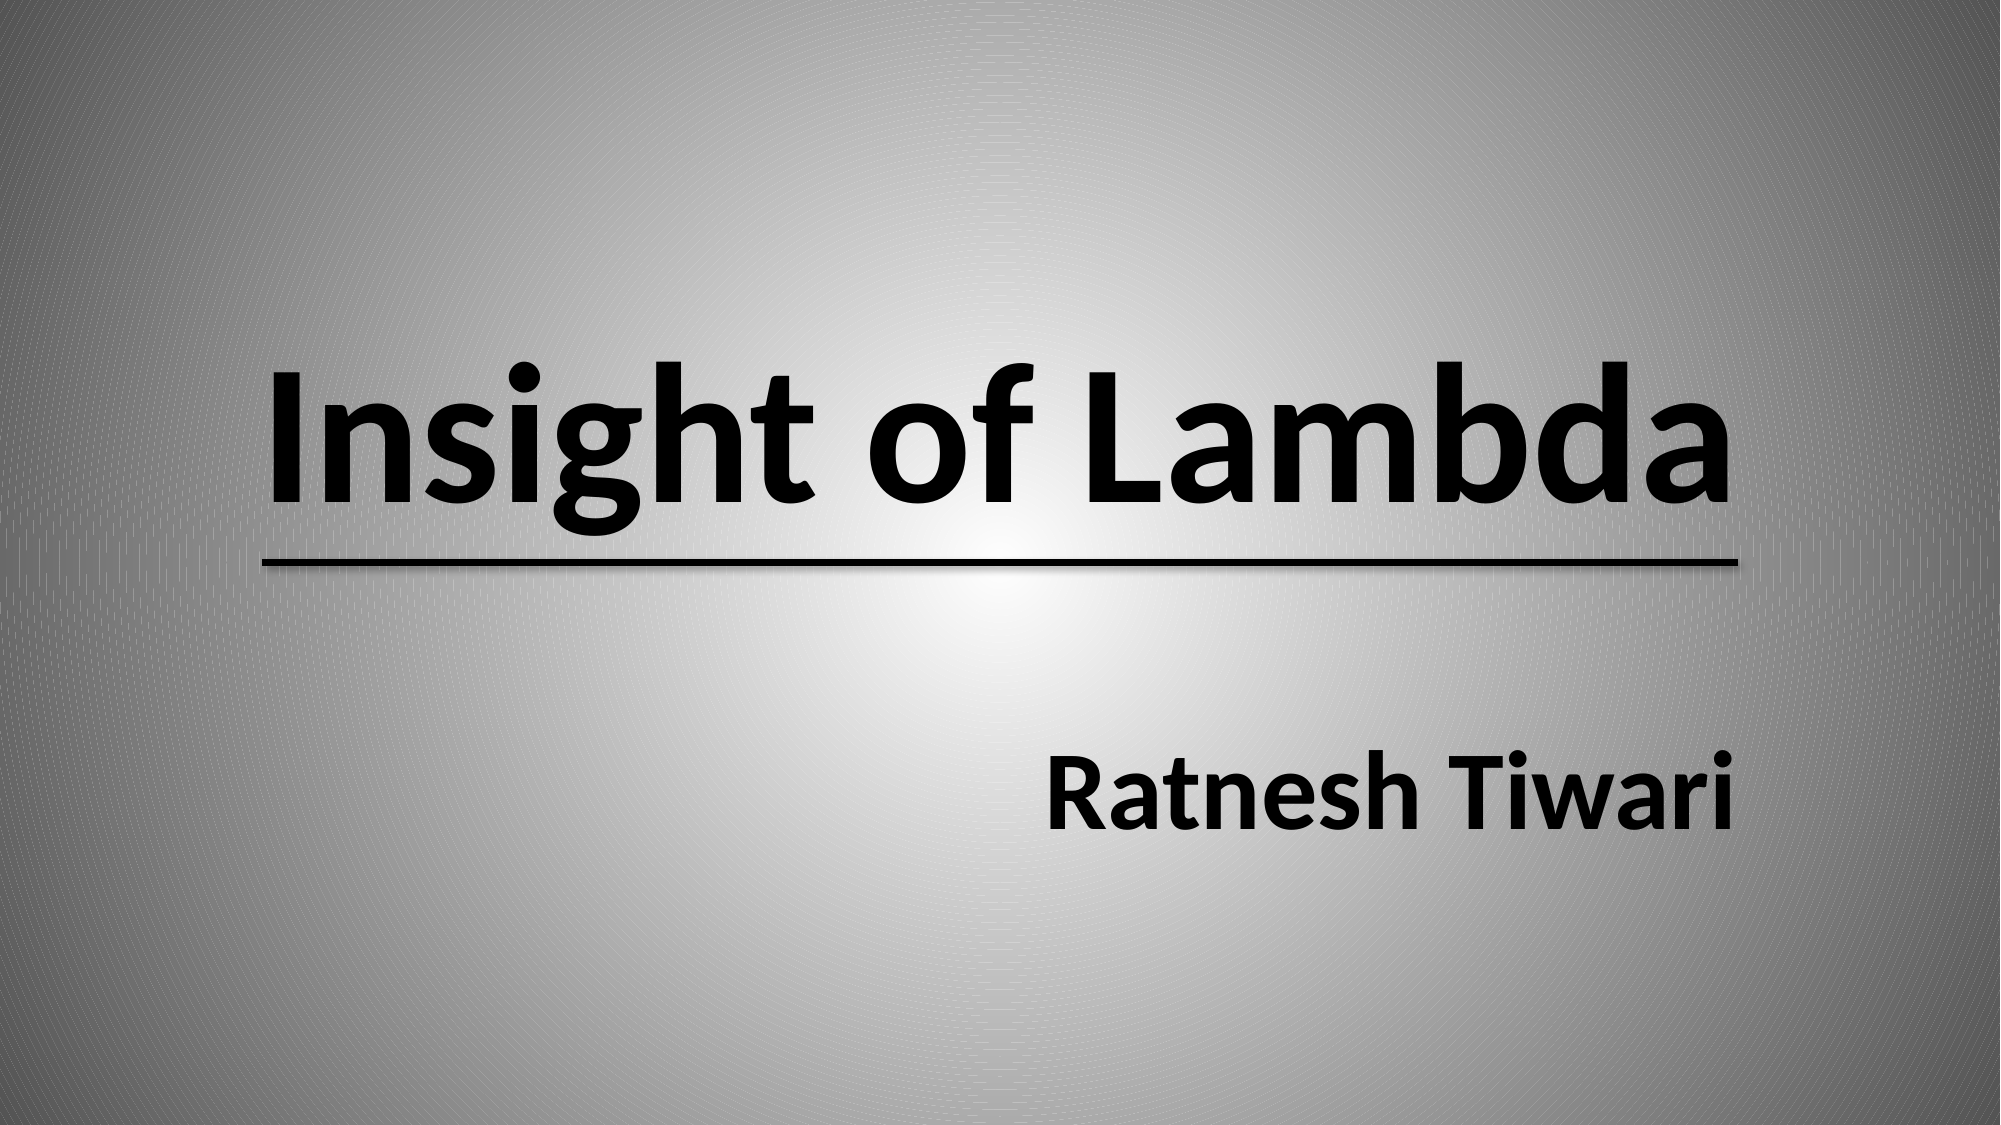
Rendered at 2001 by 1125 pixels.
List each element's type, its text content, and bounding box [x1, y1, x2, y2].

text_box Ratnesh Tiwari [1029, 709, 1762, 860]
text_box Insight of Lambda [238, 294, 1762, 550]
